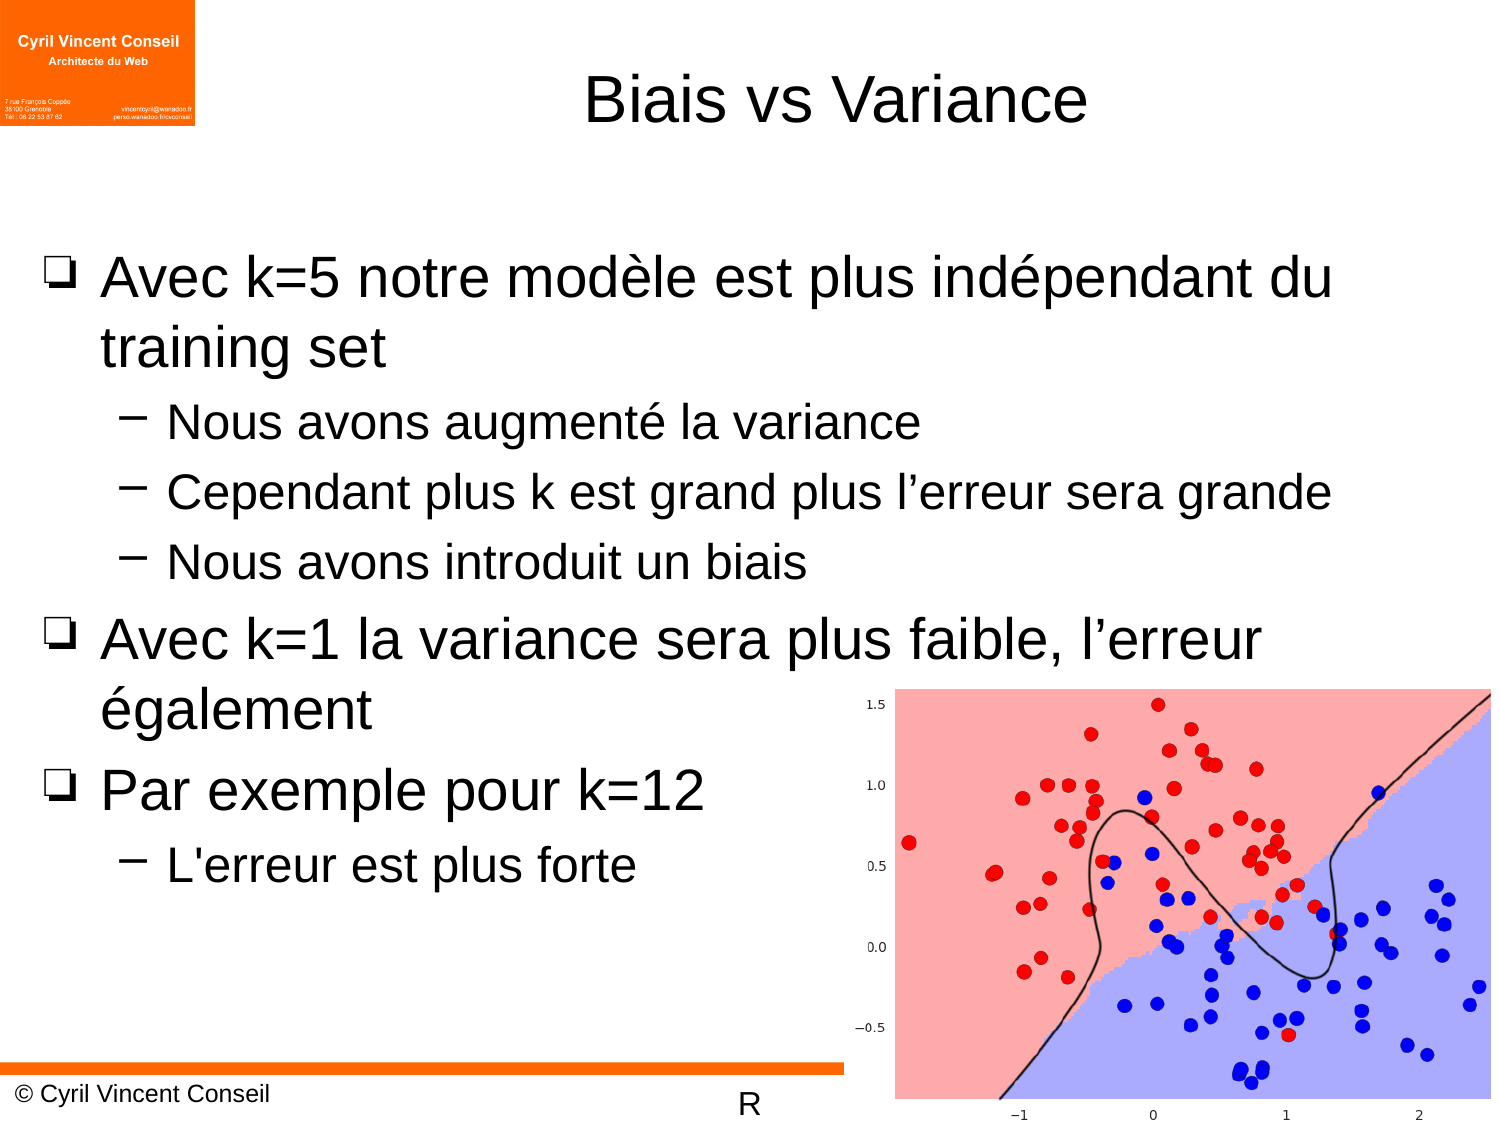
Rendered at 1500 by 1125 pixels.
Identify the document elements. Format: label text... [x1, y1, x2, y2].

list Avec k=5 notre modèle est plus indépendant du training set Nous avons augmenté la variance Cependant plus k est grand plus l’erreur sera grande Nous avons introduit un biais Avec k=1 la variance sera plus faible, l’erreur également Par exemple pour k=12 L'erreur est plus forte [29, 231, 1480, 1059]
title Biais vs Variance [194, 2, 1480, 190]
picture [0, 0, 195, 126]
picture [844, 680, 1500, 1125]
